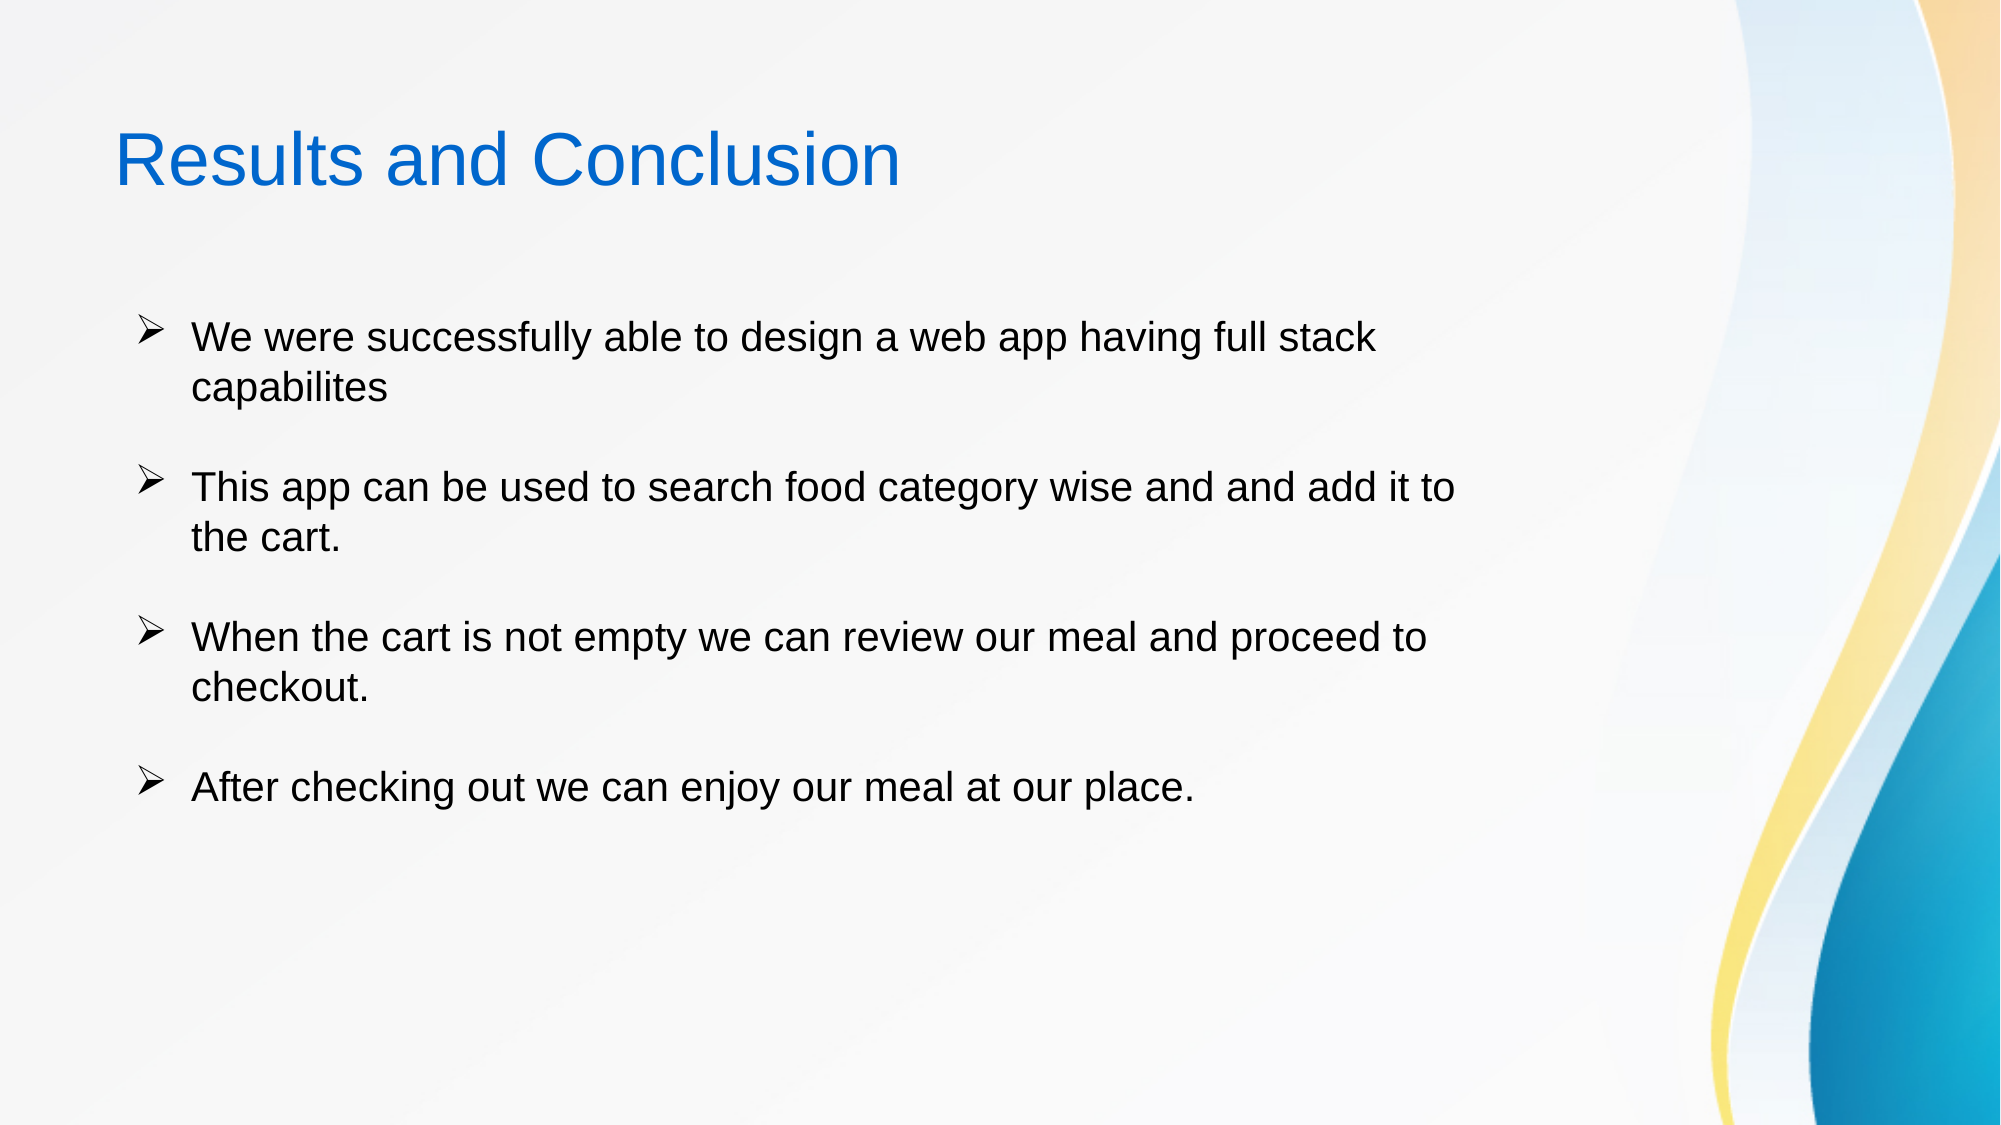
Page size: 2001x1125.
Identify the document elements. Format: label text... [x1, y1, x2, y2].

text_box We were successfully able to design a web app having full stack capabilites This app can be used to search food category wise and and add it to the cart. When the cart is not empty we can review our meal and proceed to checkout. After checking out we can enjoy our meal at our place. [120, 302, 1514, 818]
picture [0, 0, 2001, 1125]
text_box Results and Conclusion [99, 107, 1900, 204]
